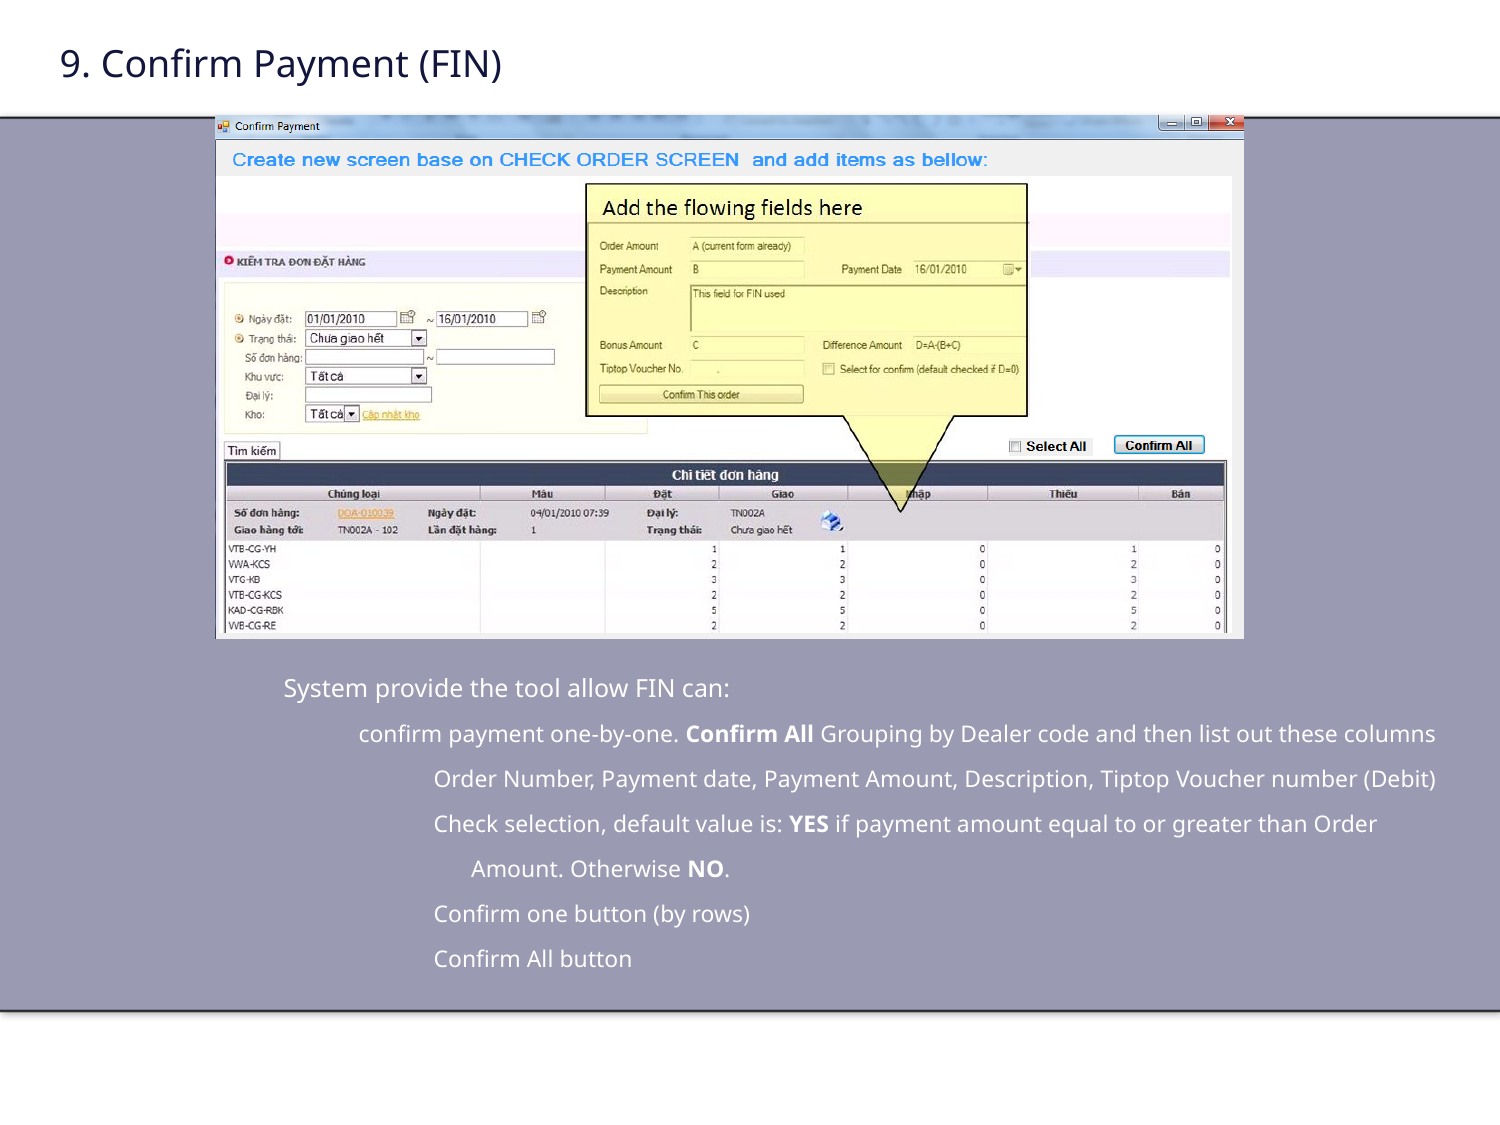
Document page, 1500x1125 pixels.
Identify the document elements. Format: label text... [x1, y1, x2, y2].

list System provide the tool allow FIN can: confirm payment one-by-one. Confirm All Grouping by Dealer code and then list out these columns Order Number, Payment date, Payment Amount, Description, Tiptop Voucher number (Debit) Check selection, default value is: YES if payment amount equal to or greater than Order Amount. Otherwise NO. Confirm one button (by rows) Confirm All button [43, 649, 1456, 1072]
picture [0, 0, 1500, 1125]
title 9. Confirm Payment (FIN) [44, 12, 1395, 113]
